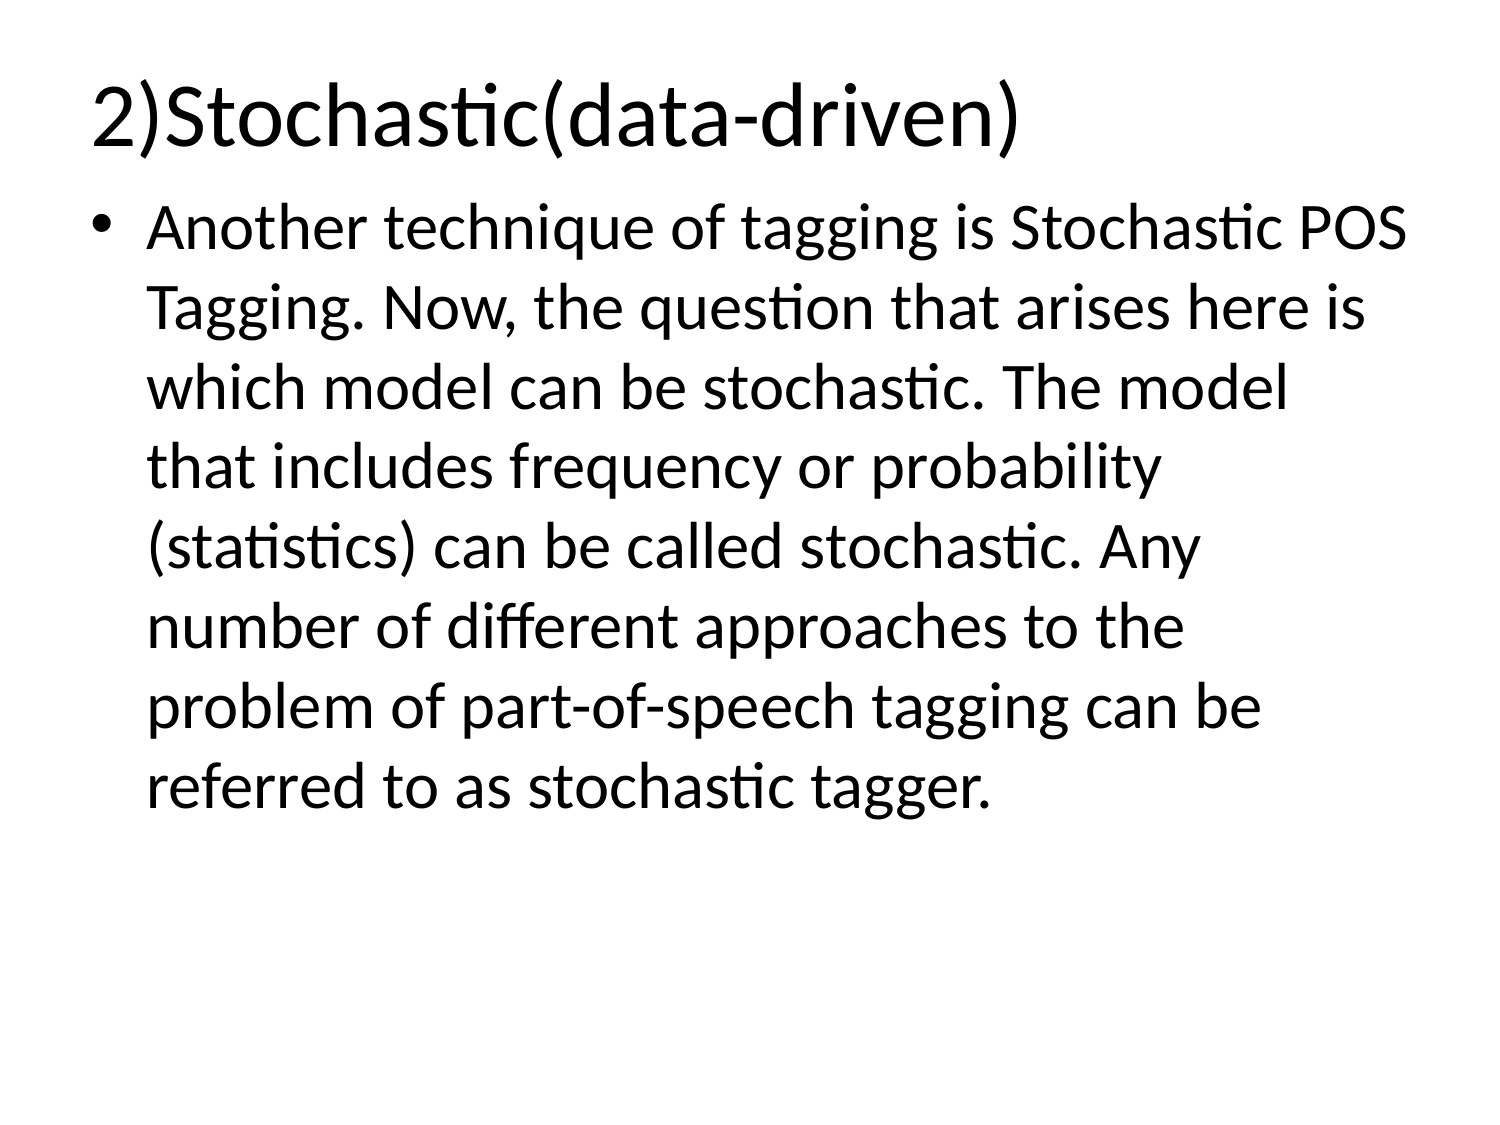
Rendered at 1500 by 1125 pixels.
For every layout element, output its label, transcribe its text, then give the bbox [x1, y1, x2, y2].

title 2)Stochastic(data-driven) [74, 44, 1426, 174]
list Another technique of tagging is Stochastic POS Tagging. Now, the question that arises here is which model can be stochastic. The model that includes frequency or probability (statistics) can be called stochastic. Any number of different approaches to the problem of part-of-speech tagging can be referred to as stochastic tagger. [74, 174, 1426, 1006]
